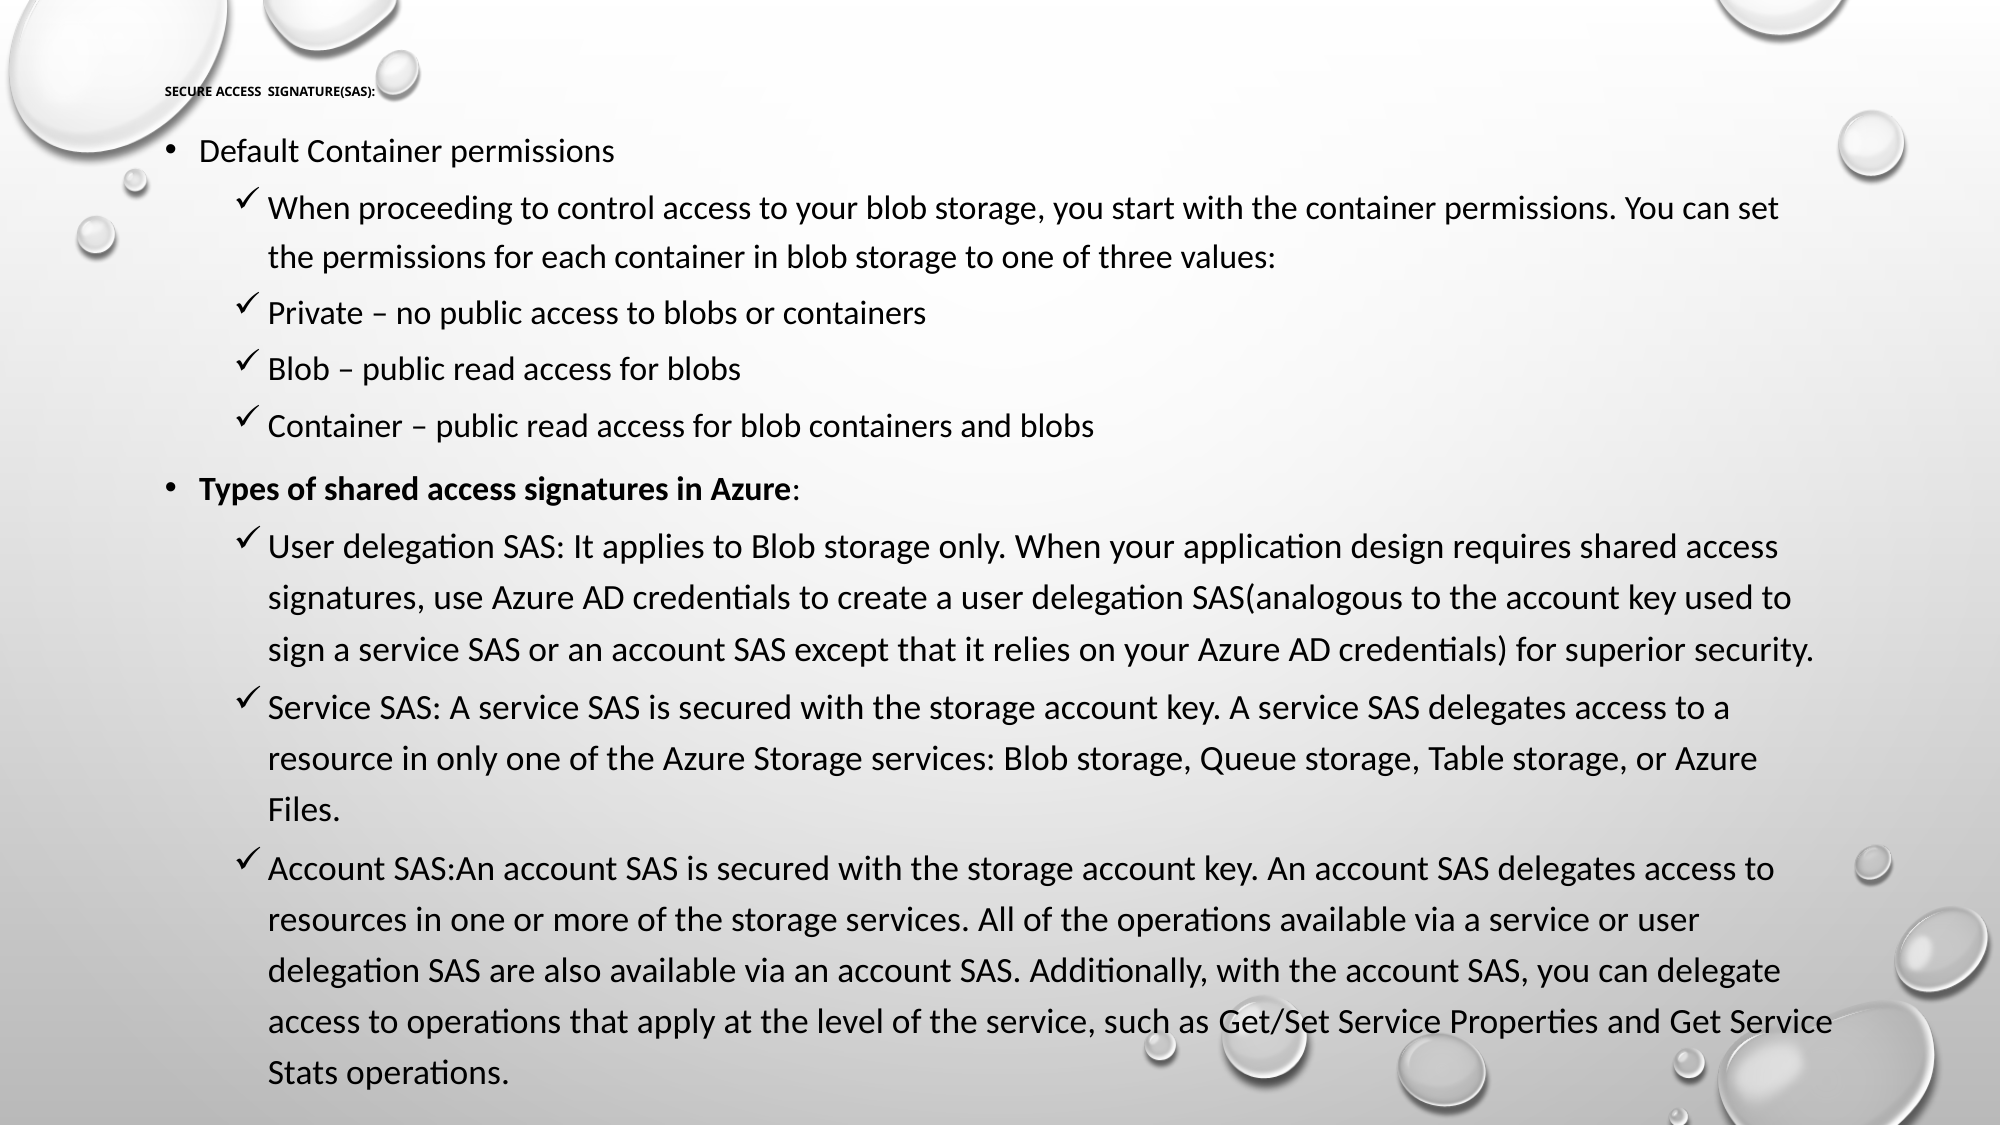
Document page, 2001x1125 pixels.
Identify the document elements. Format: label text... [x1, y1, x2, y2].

picture [0, 0, 2000, 1125]
title Secure Access Signature(SAS): [149, 41, 1850, 113]
list Default Container permissions When proceeding to control access to your blob storage, you start with the container permissions. You can set the permissions for each container in blob storage to one of three values: Private – no public access to blobs or containers Blob – public read access for blobs Container – public read access for blob containers and blobs Types of shared access signatures in Azure: User delegation SAS: It applies to Blob storage only. When your application design requires shared access signatures, use Azure AD credentials to create a user delegation SAS(analogous to the account key used to sign a service SAS or an account SAS except that it relies on your Azure AD credentials) for superior security. Service SAS: A service SAS is secured with the storage account key. A service SAS delegates access to a resource in only one of the Azure Storage services: Blob storage, Queue storage, Table storage, or Azure Files. Account SAS:An account SAS is secured with the storage account key. An account SAS delegates access to resources in one or more of the storage services. All of the operations available via a service or user delegation SAS are also available via an account SAS. Additionally, with the account SAS, you can delegate access to operations that apply at the level of the service, such as Get/Set Service Properties and Get Service Stats operations. [149, 113, 1850, 1109]
